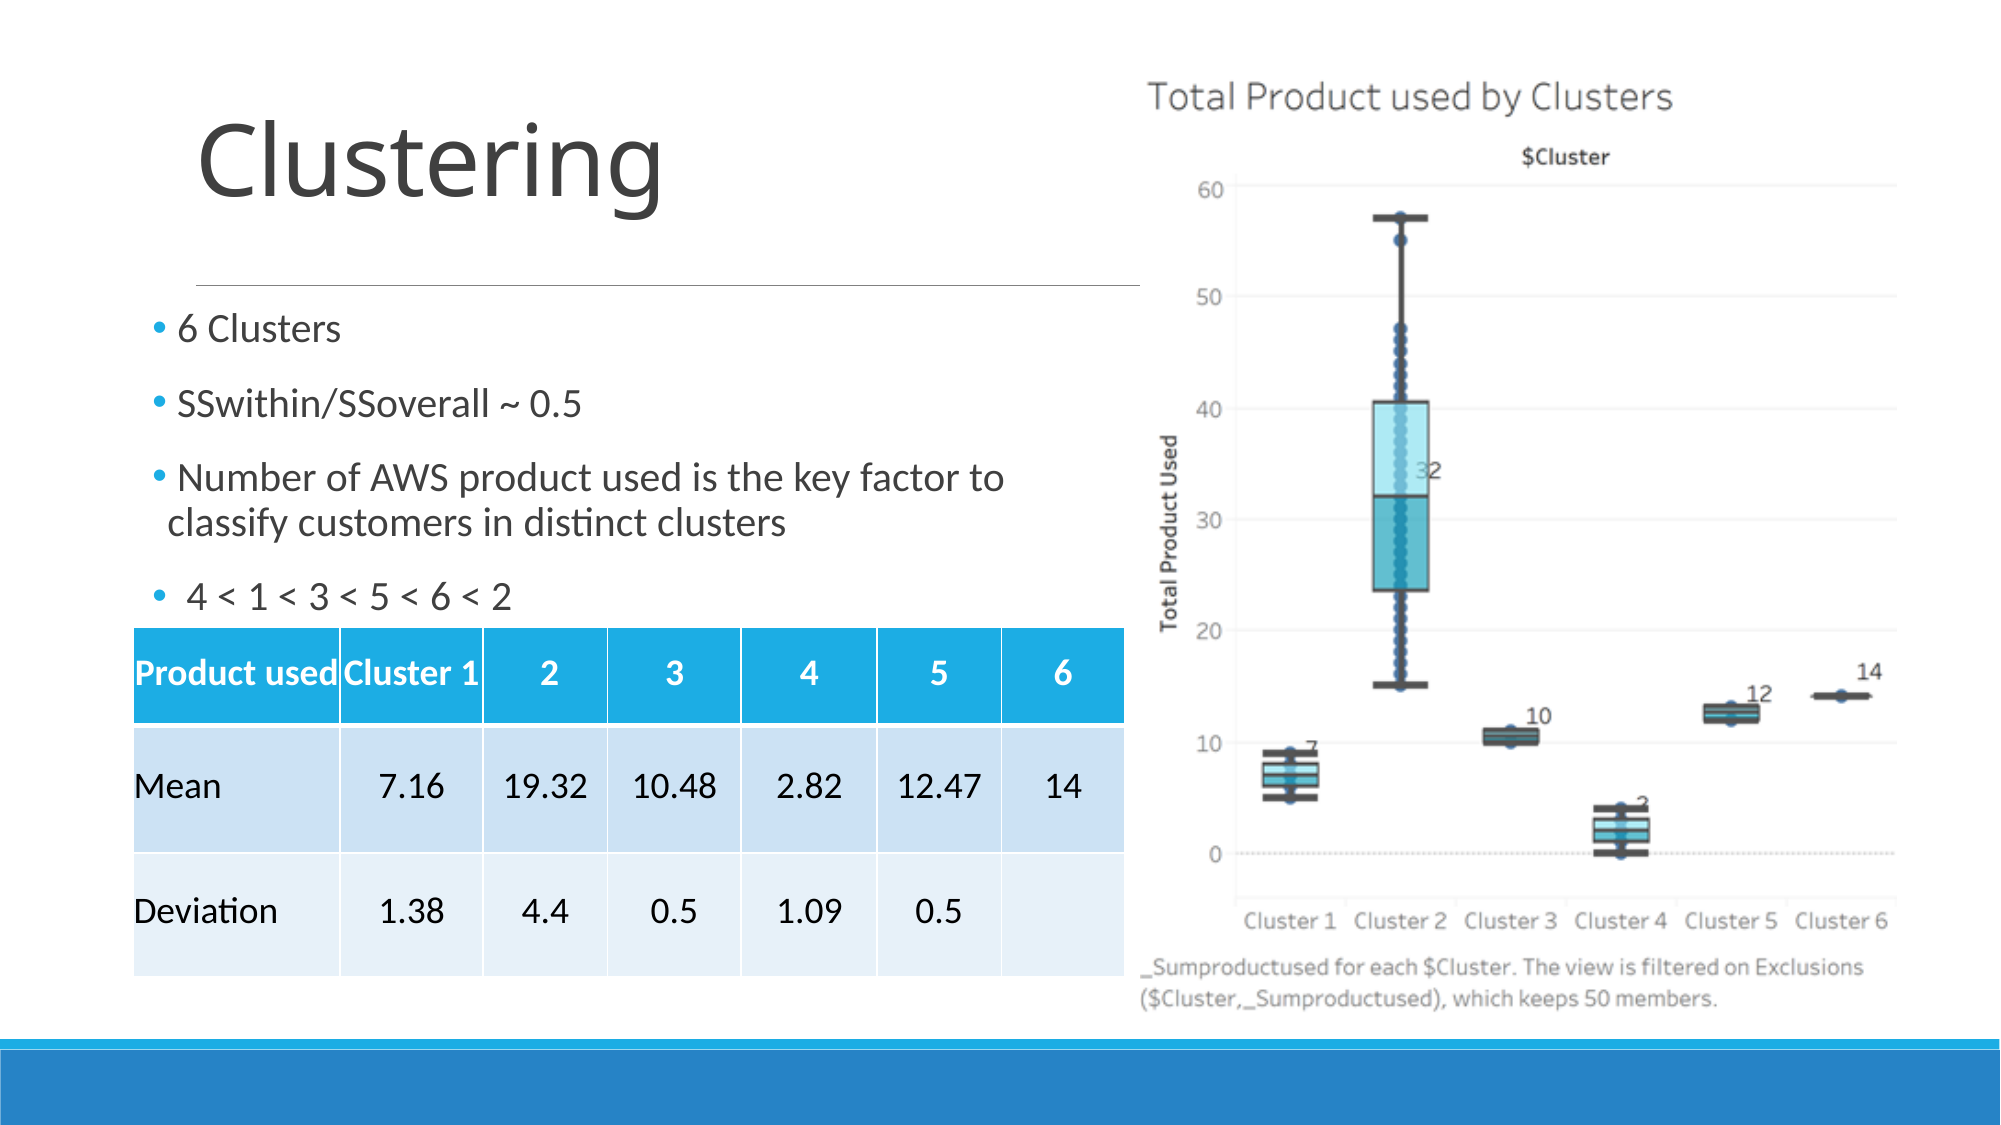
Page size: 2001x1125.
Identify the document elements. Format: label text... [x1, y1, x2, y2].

table_cell Deviation [134, 854, 339, 976]
table_header 2 [484, 628, 607, 723]
table_cell 12.47 [878, 728, 1001, 852]
table_cell 7.16 [341, 728, 482, 852]
table_cell [1002, 854, 1124, 976]
table_cell 14 [1002, 728, 1124, 852]
table_cell 1.09 [742, 854, 876, 976]
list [1139, 57, 1898, 1015]
table_cell 10.48 [608, 728, 740, 852]
table_cell 1.38 [341, 854, 482, 976]
table_header Cluster 1 [341, 628, 482, 723]
list 6 Clusters SSwithin/SSoverall ~ 0.5 Number of AWS product used is the key factor to classify customers in distinct clusters 4 < 1 < 3 < 5 < 6 < 2 [137, 299, 1136, 1014]
table_cell 0.5 [608, 854, 740, 976]
table_cell 19.32 [484, 728, 607, 852]
table_header 4 [742, 628, 876, 723]
table_header 6 [1002, 628, 1124, 723]
table_cell 4.4 [484, 854, 607, 976]
table_header 5 [878, 628, 1001, 723]
table_header Product used [134, 628, 339, 723]
title Clustering [180, 47, 1830, 285]
table_cell Mean [134, 728, 339, 852]
table_cell 0.5 [878, 854, 1001, 976]
table_cell 2.82 [742, 728, 876, 852]
table_header 3 [608, 628, 740, 723]
